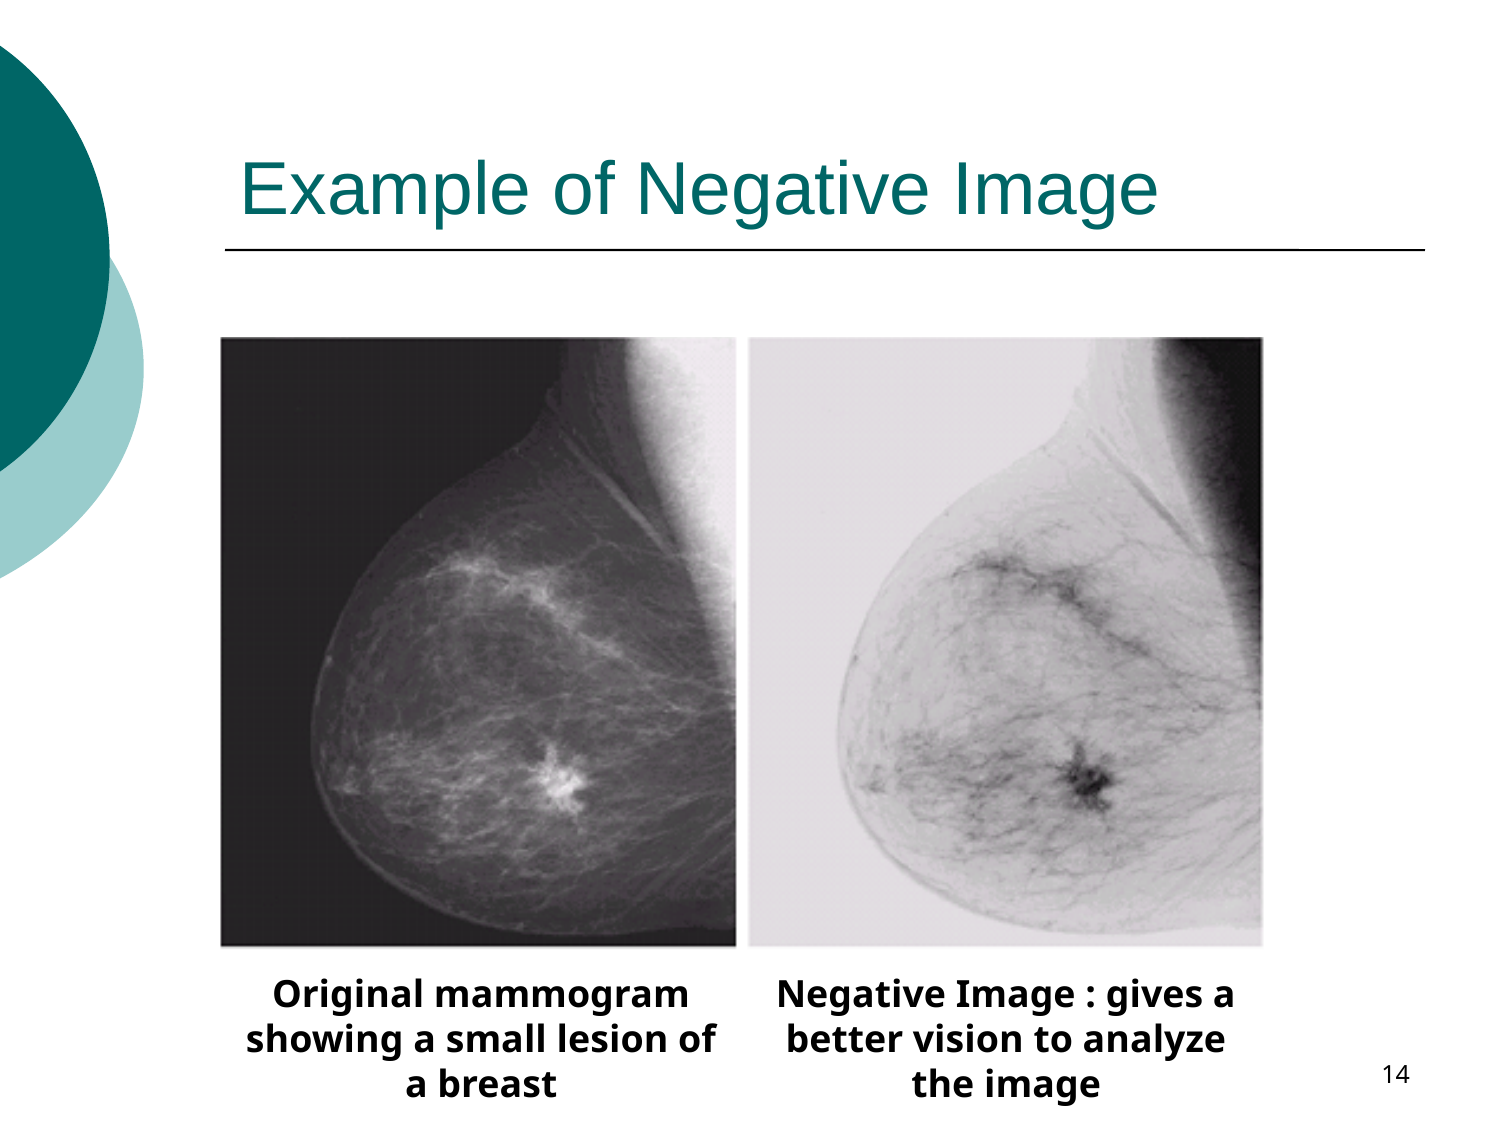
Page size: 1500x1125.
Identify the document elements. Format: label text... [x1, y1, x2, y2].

slide_number 14 [1278, 1025, 1425, 1100]
title Example of Negative Image [224, 49, 1425, 237]
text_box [212, 337, 1278, 1113]
